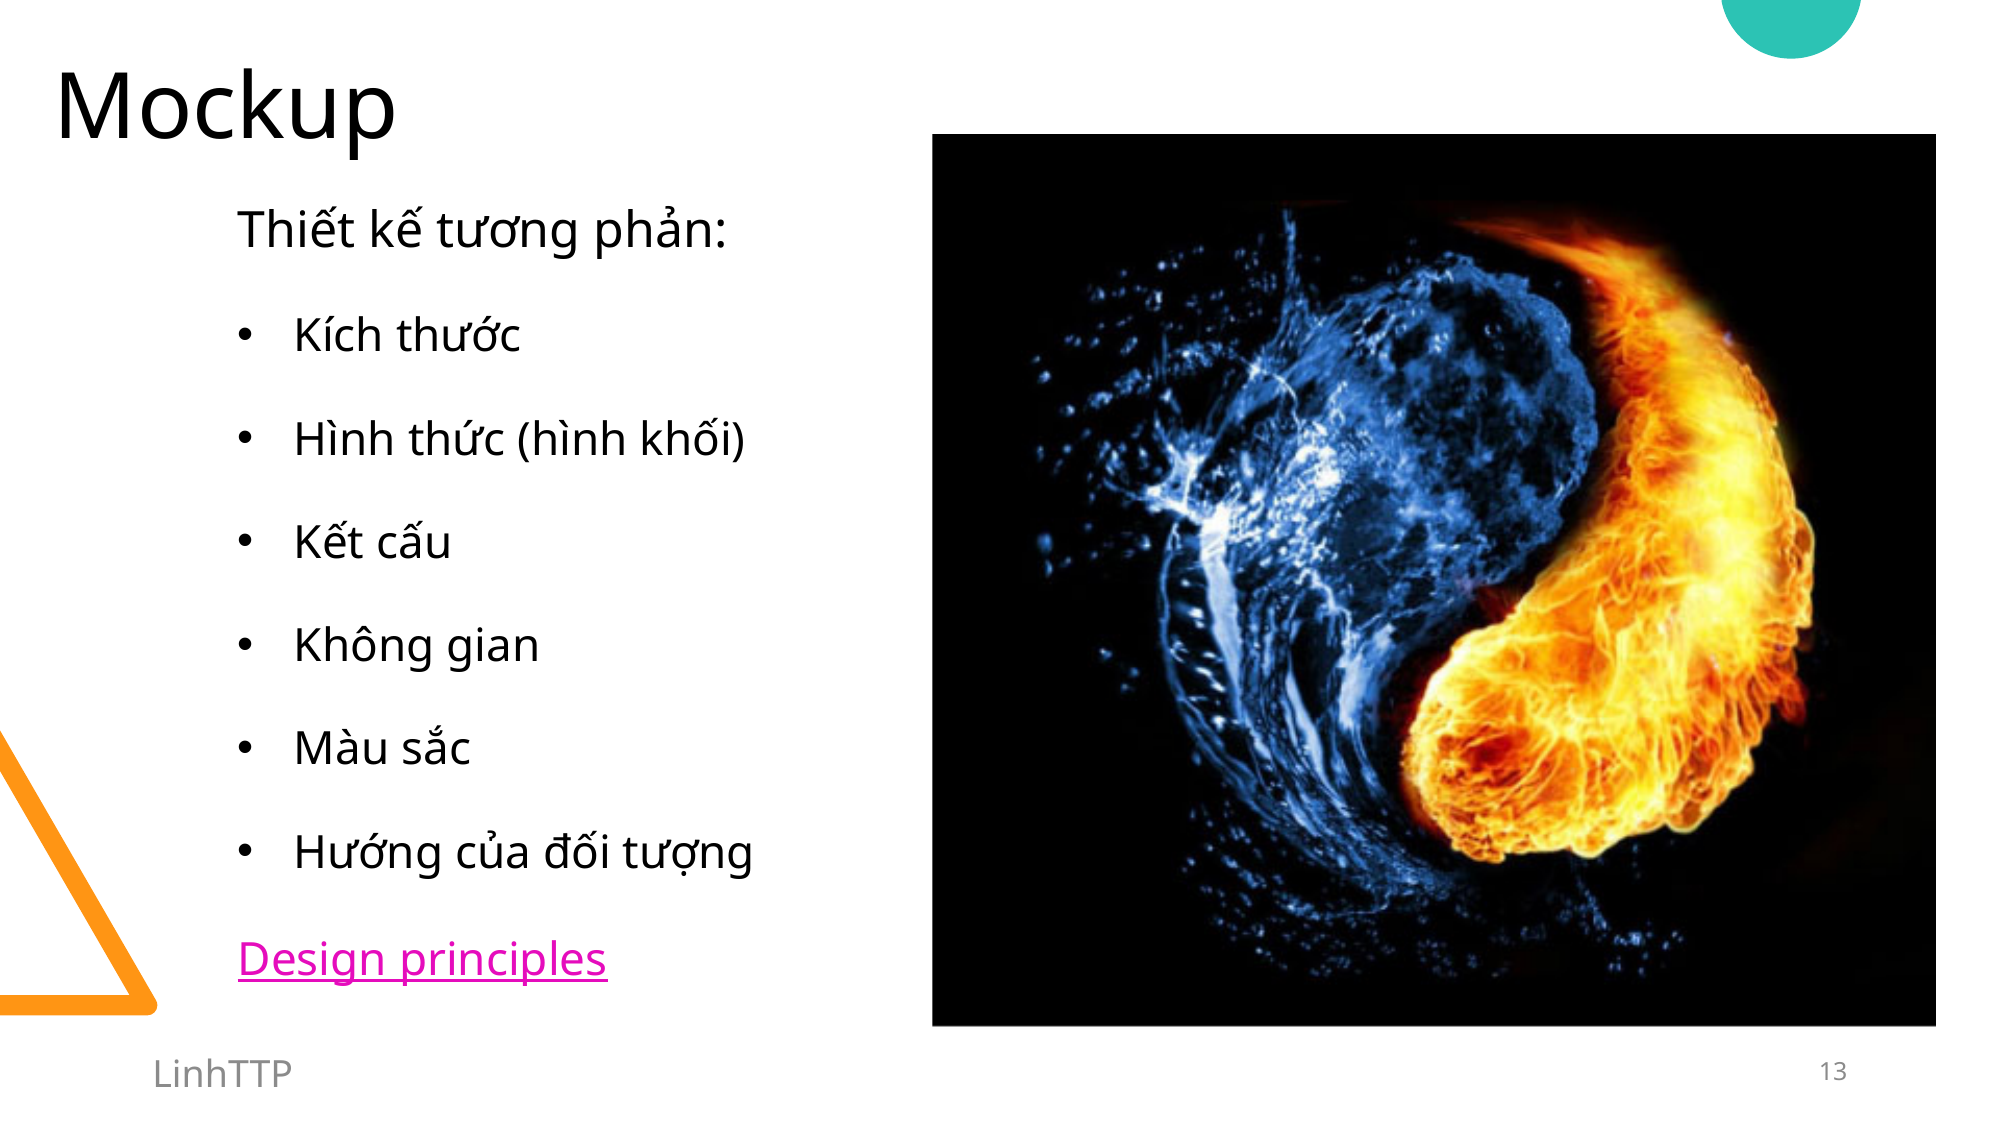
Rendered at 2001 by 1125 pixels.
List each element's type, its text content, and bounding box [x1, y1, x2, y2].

picture [932, 134, 1936, 1031]
slide_number 13 [1412, 1042, 1863, 1103]
slide_number LinhTTP [137, 1042, 222, 1103]
title Mockup [39, 0, 1659, 218]
text_box Thiết kế tương phản: Kích thước Hình thức (hình khối) Kết cấu Không gian Màu sắc Hướng của đối tượng Design principles [222, 617, 1100, 1125]
